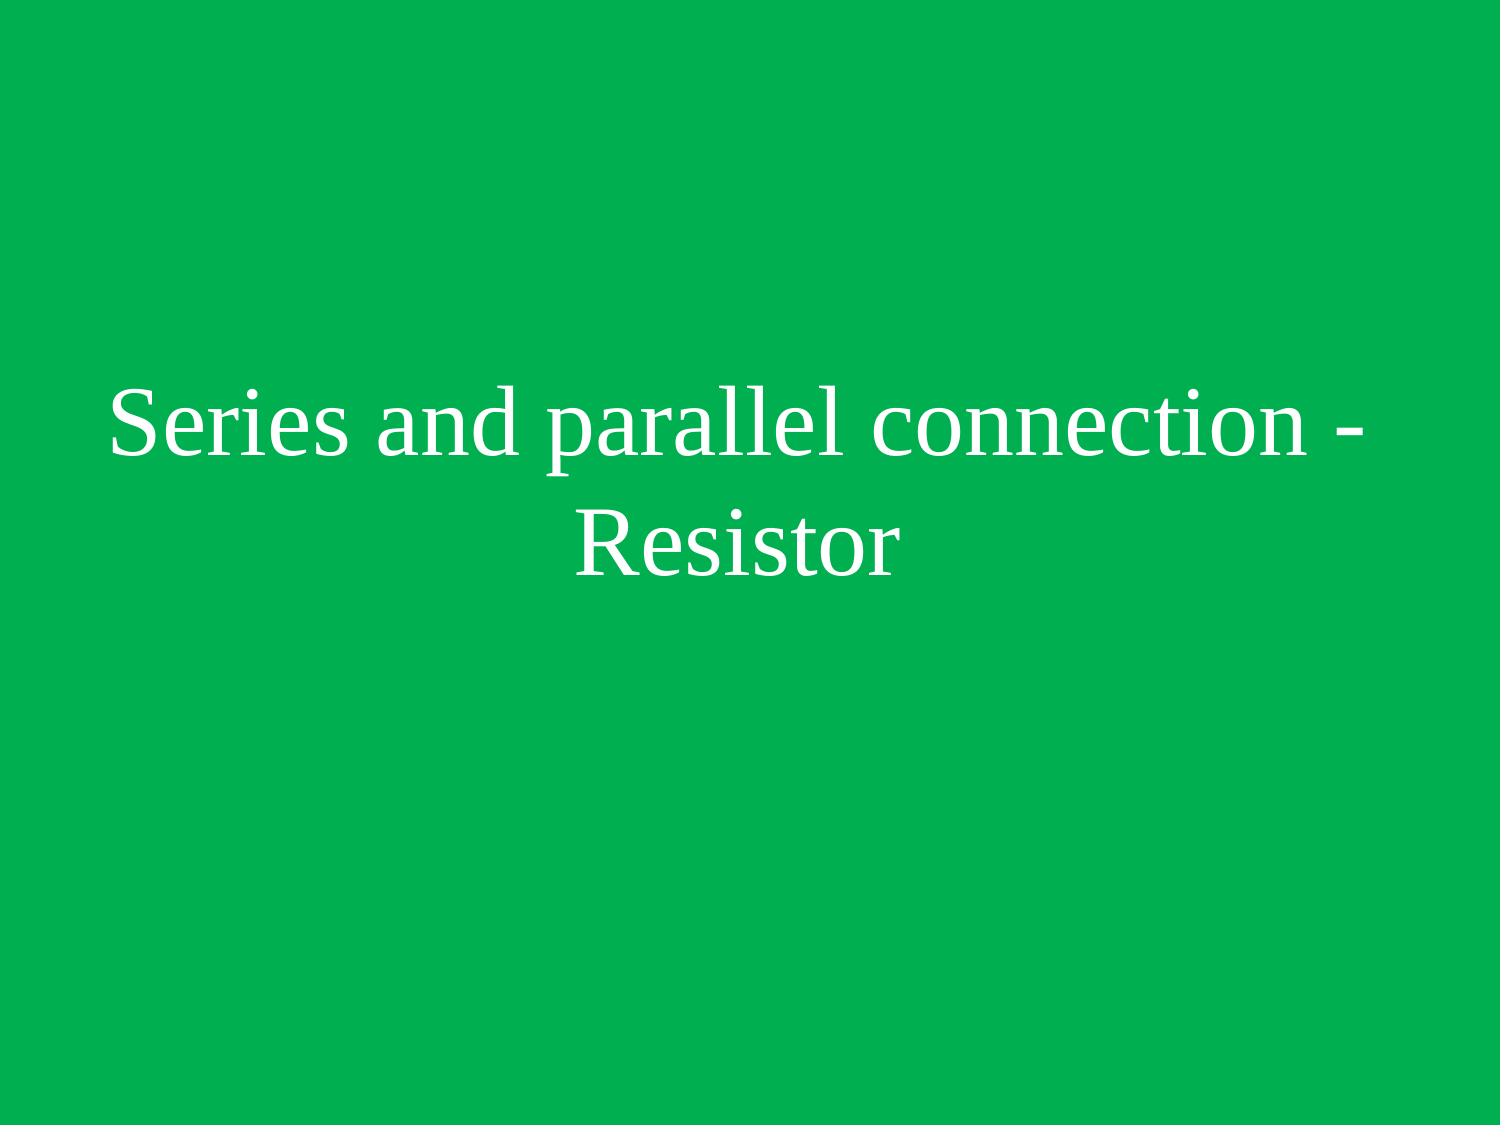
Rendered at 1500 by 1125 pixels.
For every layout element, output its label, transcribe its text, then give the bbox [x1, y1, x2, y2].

title Series and parallel connection - Resistor [62, 324, 1413, 625]
